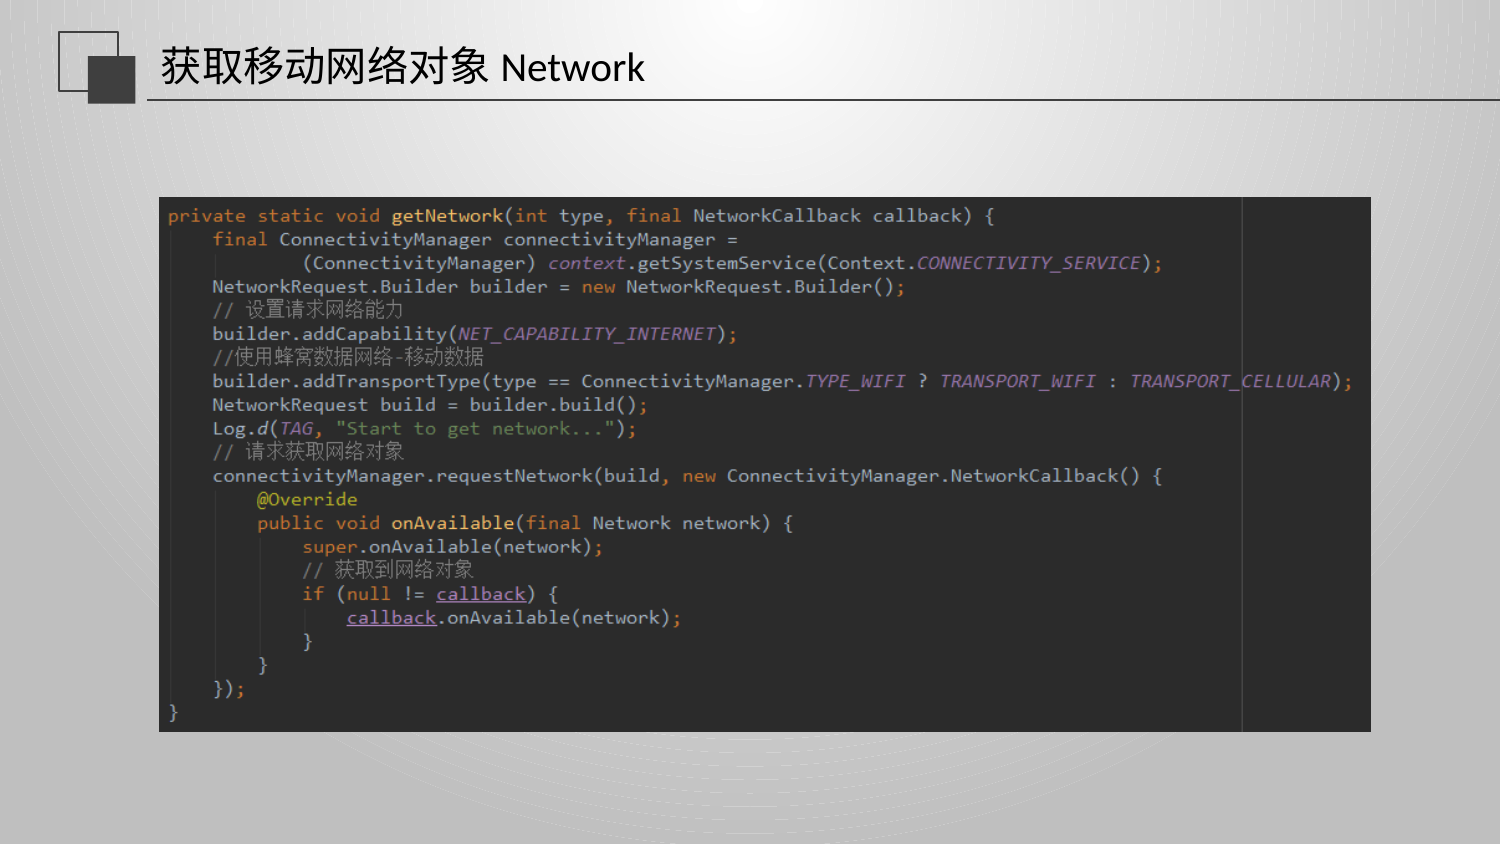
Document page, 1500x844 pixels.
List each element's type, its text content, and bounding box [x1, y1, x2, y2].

picture [159, 197, 1371, 732]
title 获取移动网络对象Network [145, 32, 798, 97]
